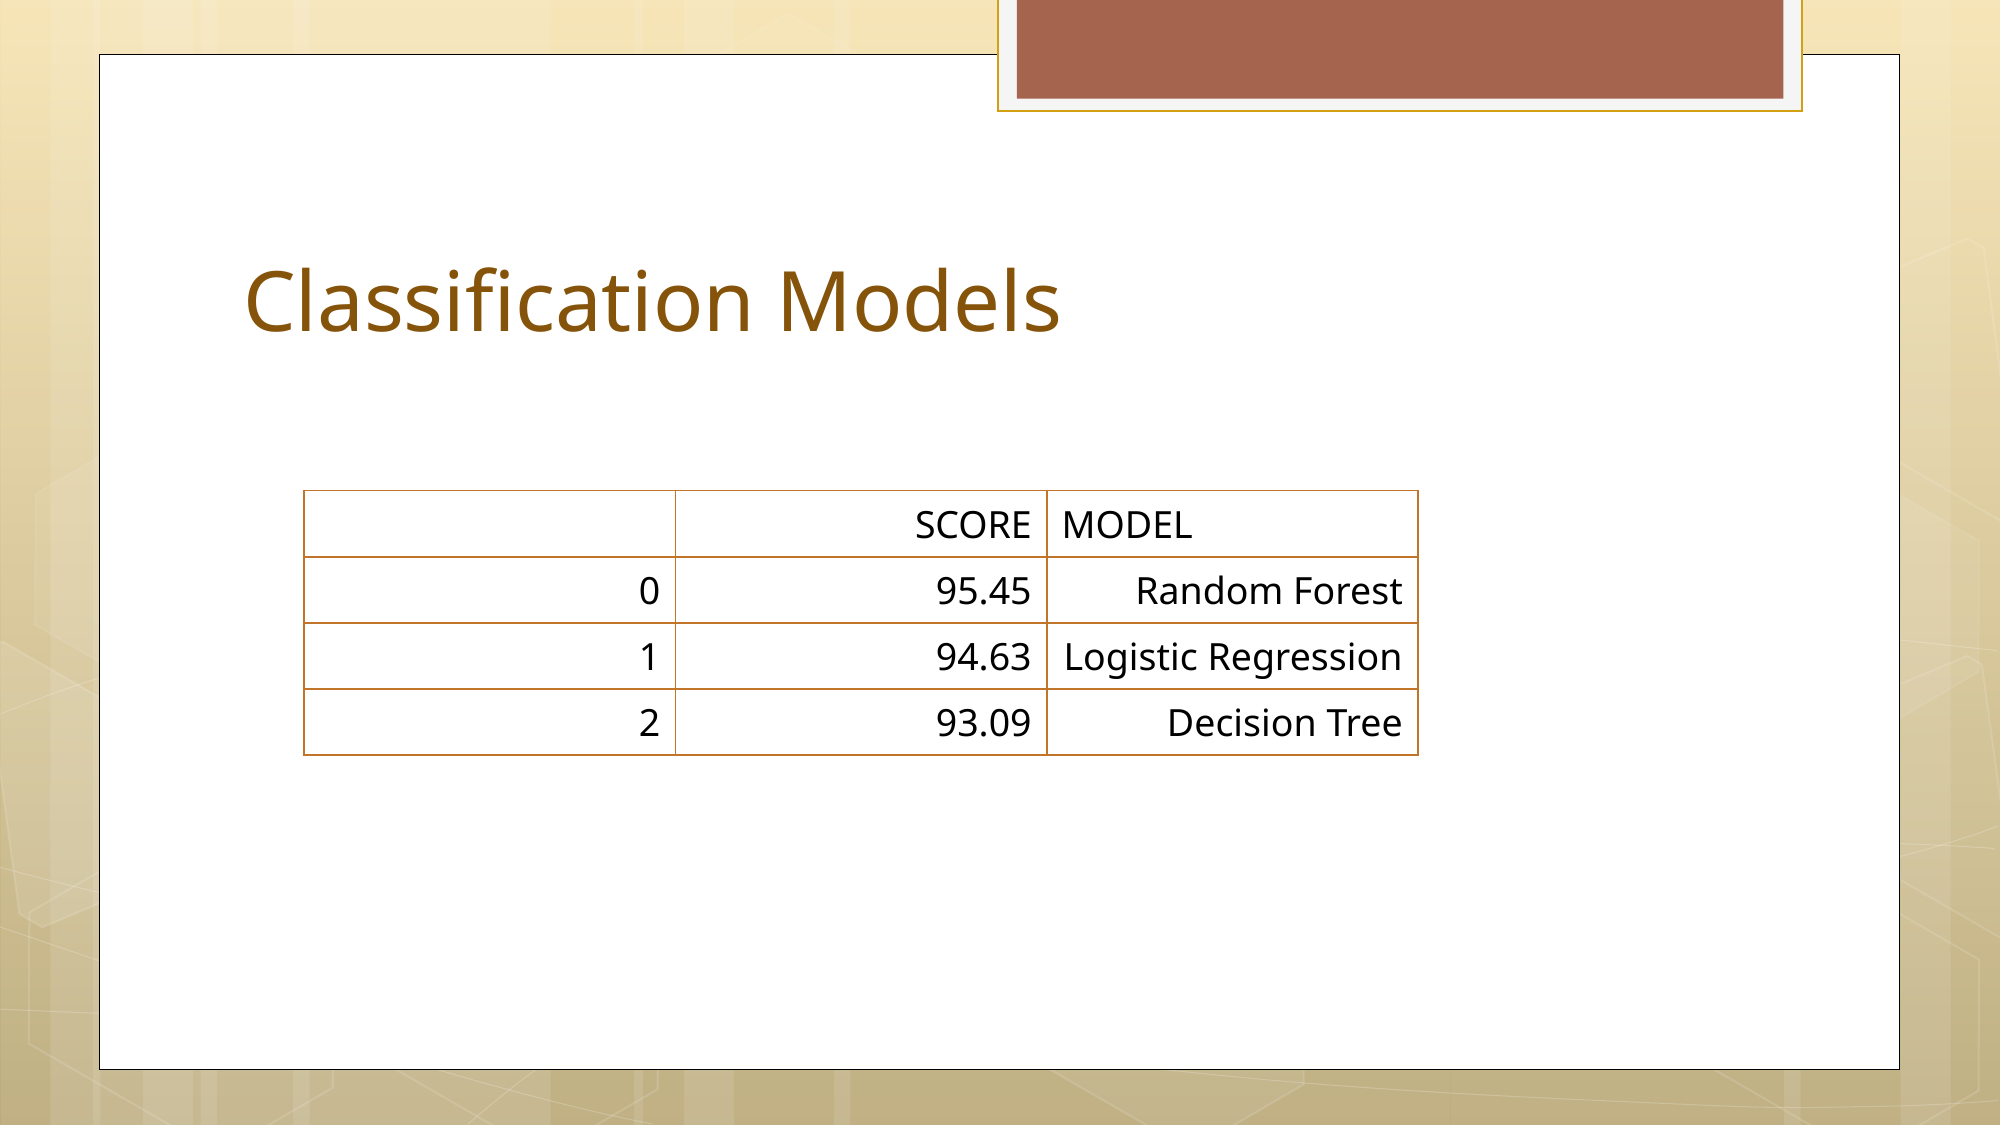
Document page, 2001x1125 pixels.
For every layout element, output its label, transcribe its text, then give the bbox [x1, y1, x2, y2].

table_cell Decision Tree [1048, 690, 1417, 754]
table_header [305, 491, 675, 556]
table_cell Logistic Regression [1048, 624, 1417, 688]
table_header SCORE [676, 491, 1046, 556]
table_cell Random Forest [1048, 558, 1417, 622]
table_header MODEL [1048, 491, 1417, 556]
table_cell 0 [305, 558, 675, 622]
table_cell 93.09 [676, 690, 1046, 754]
title Classification Models [228, 168, 1765, 357]
table_cell 95.45 [676, 558, 1046, 622]
table_cell 2 [305, 690, 675, 754]
table_cell 1 [305, 624, 675, 688]
table_cell 94.63 [676, 624, 1046, 688]
